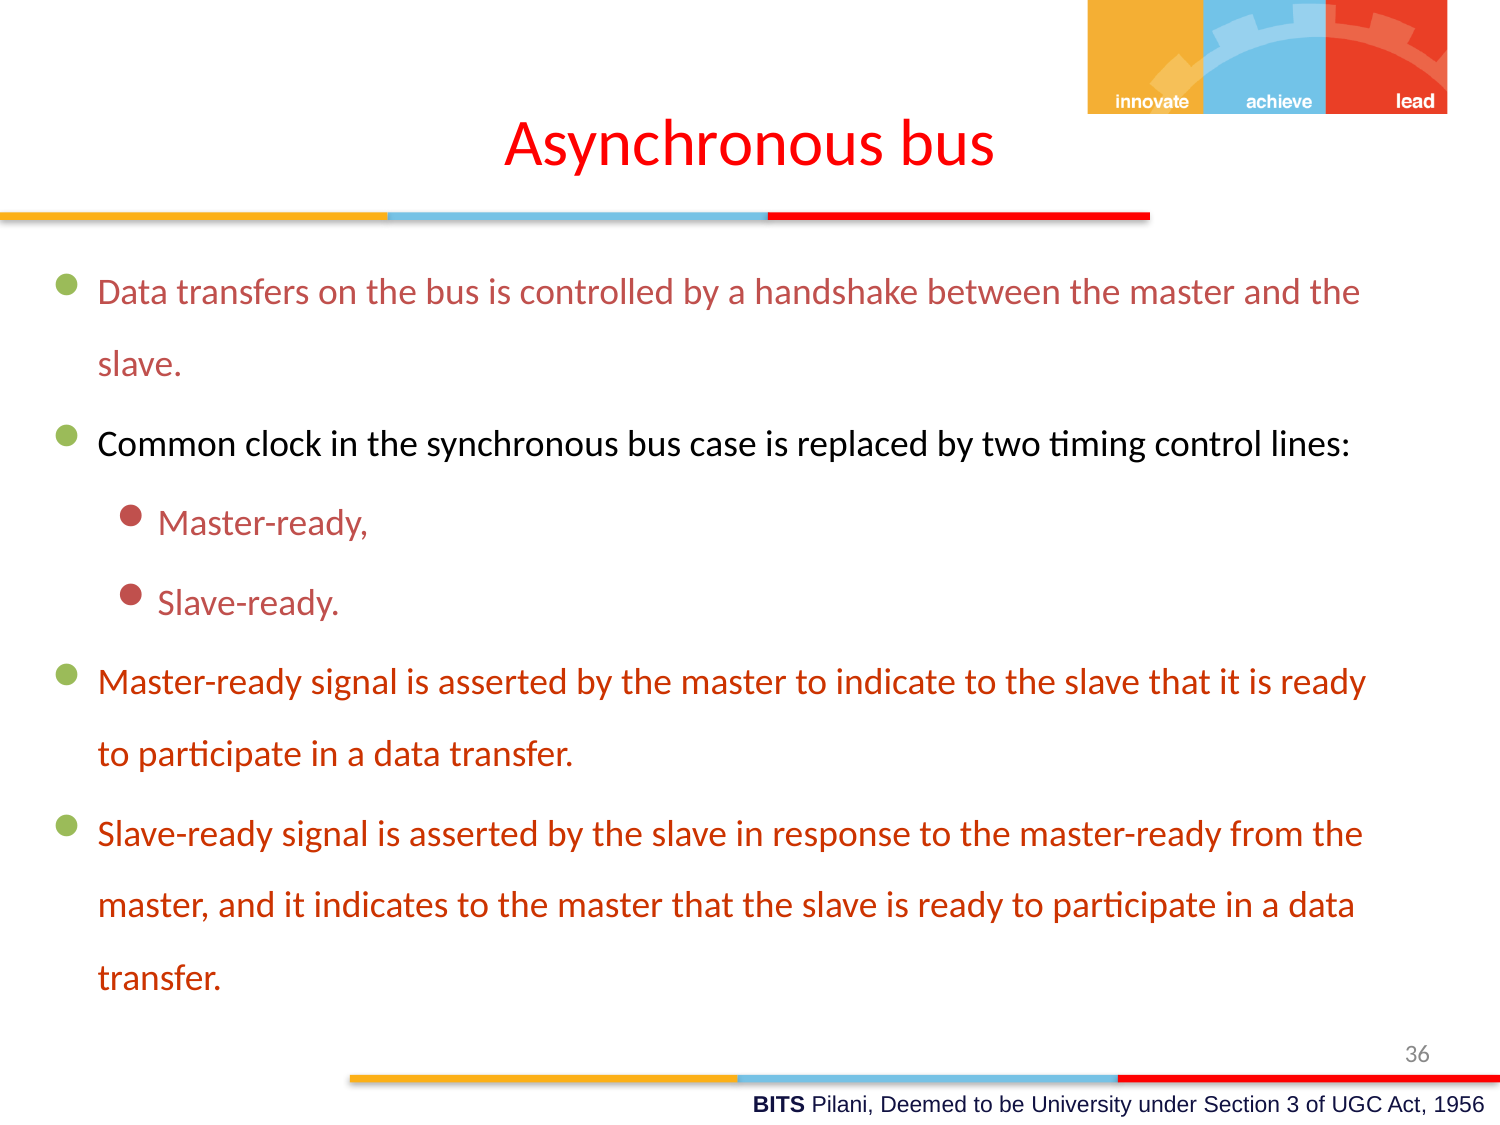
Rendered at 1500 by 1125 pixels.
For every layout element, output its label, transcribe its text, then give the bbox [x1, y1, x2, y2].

title Asynchronous bus [75, 45, 1425, 233]
slide_number 36 [1095, 1022, 1446, 1083]
text_box Data transfers on the bus is controlled by a handshake between the master and the slave. Common clock in the synchronous bus case is replaced by two timing control lines: Master-ready, Slave-ready. Master-ready signal is asserted by the master to indicate to the slave that it is ready to participate in a data transfer. Slave-ready signal is asserted by the slave in response to the master-ready from the master, and it indicates to the master that the slave is ready to participate in a data transfer. [37, 232, 1388, 953]
picture [1087, 0, 1448, 114]
